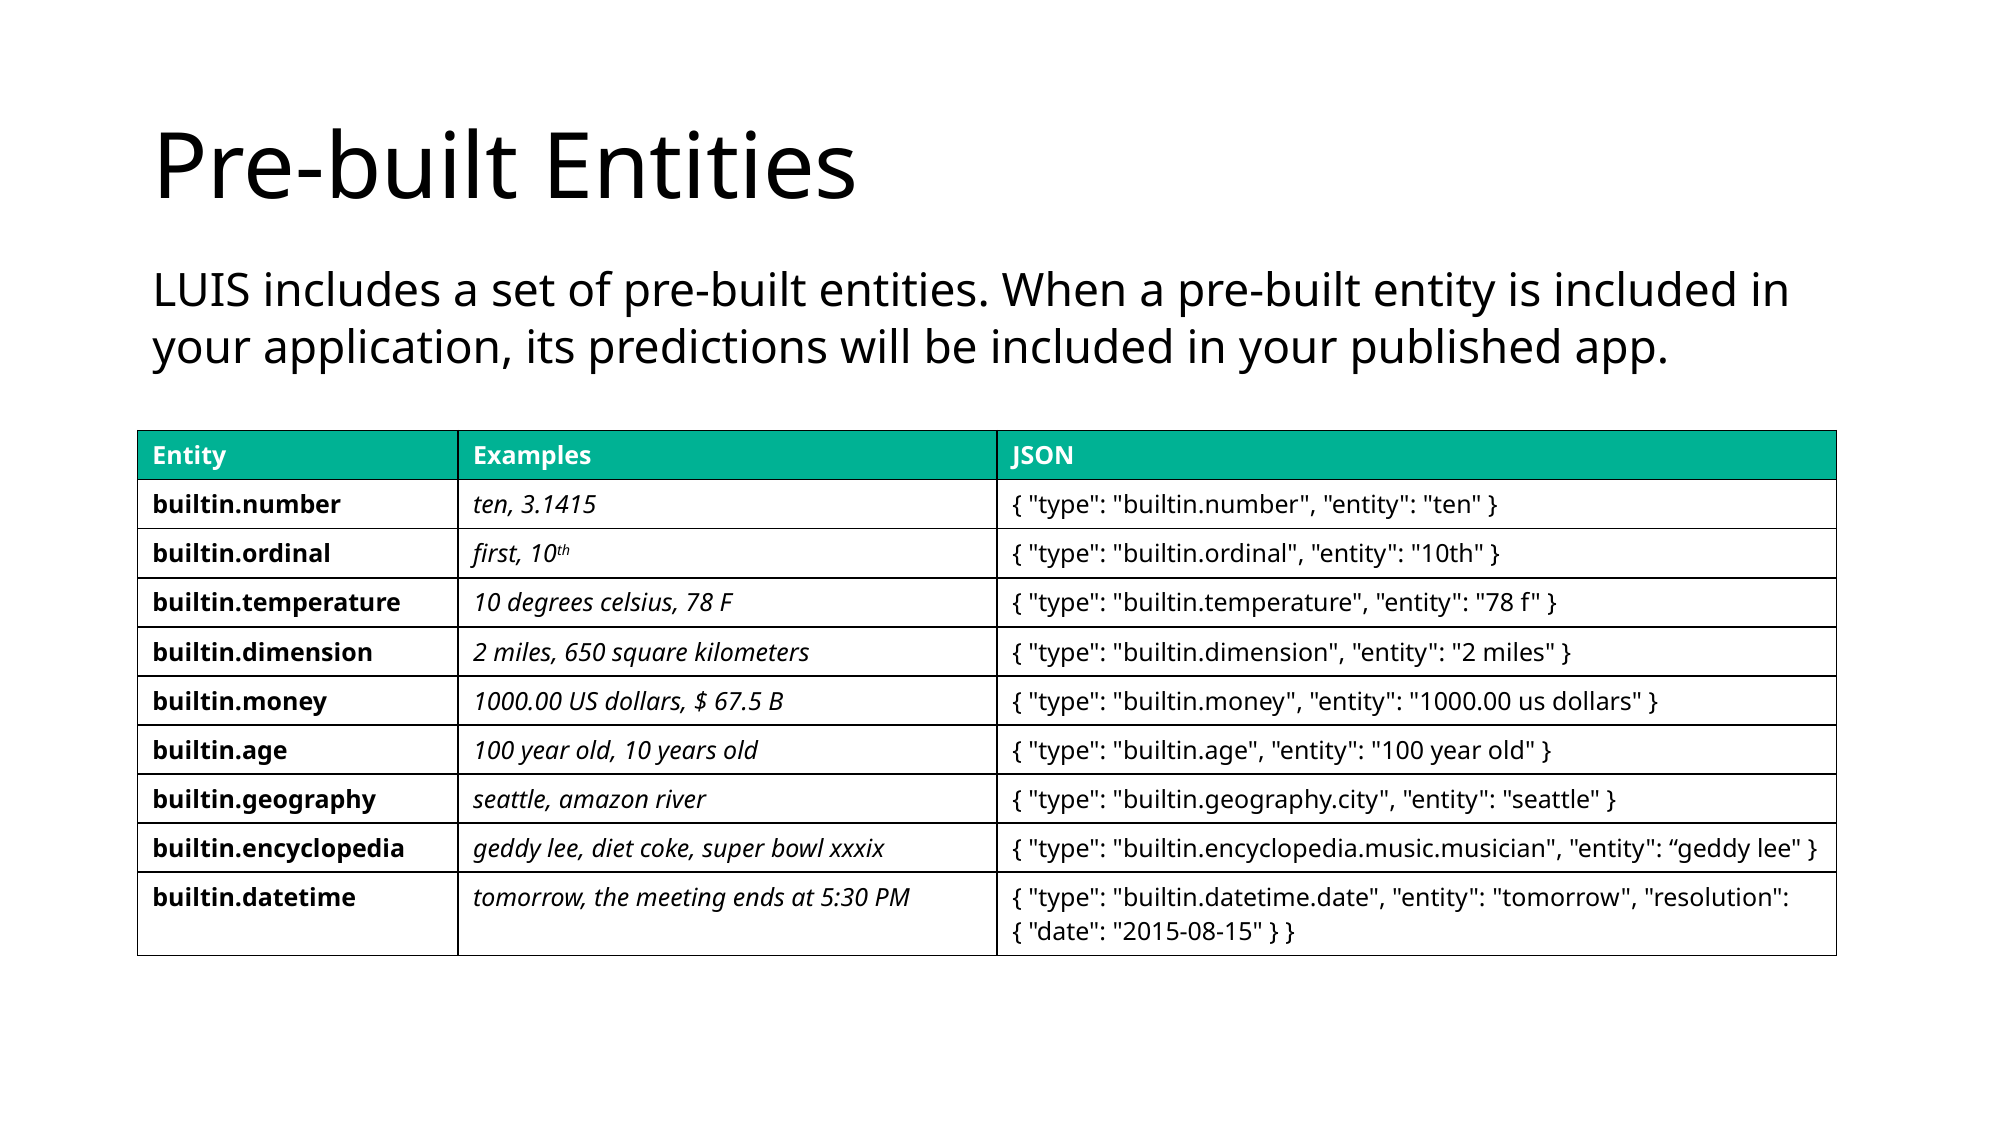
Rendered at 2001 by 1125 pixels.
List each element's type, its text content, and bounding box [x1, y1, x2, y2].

table_cell ten, 3.1415 [459, 480, 996, 528]
table_cell 1000.00 US dollars, $ 67.5 B [459, 677, 996, 724]
table_cell builtin.dimension [138, 628, 457, 675]
table_cell builtin.datetime [138, 873, 457, 955]
text_box LUIS includes a set of pre-built entities. When a pre-built entity is included in your application, its predictions will be included in your published app. [137, 254, 1819, 406]
table_cell { "type": "builtin.geography.city", "entity": "seattle" } [998, 775, 1836, 822]
table_cell { "type": "builtin.money", "entity": "1000.00 us dollars" } [998, 677, 1836, 724]
table_cell 100 year old, 10 years old [459, 726, 996, 773]
table_cell first, 10th [459, 529, 996, 577]
table_cell tomorrow, the meeting ends at 5:30 PM [459, 873, 996, 955]
table_cell { "type": "builtin.encyclopedia.music.musician", "entity": “geddy lee" } [998, 824, 1836, 871]
table_cell { "type": "builtin.age", "entity": "100 year old" } [998, 726, 1836, 773]
table_cell geddy lee, diet coke, super bowl xxxix [459, 824, 996, 871]
table_cell builtin.encyclopedia [138, 824, 457, 871]
table_cell builtin.number [138, 480, 457, 528]
title Pre-built Entities [137, 59, 1863, 278]
table_cell { "type": "builtin.number", "entity": "ten" } [998, 480, 1836, 528]
table_cell builtin.money [138, 677, 457, 724]
table_cell 2 miles, 650 square kilometers [459, 628, 996, 675]
table_cell { "type": "builtin.dimension", "entity": "2 miles" } [998, 628, 1836, 675]
table_cell builtin.age [138, 726, 457, 773]
table_cell { "type": "builtin.temperature", "entity": "78 f" } [998, 579, 1836, 626]
table_header Entity [138, 431, 457, 479]
table_cell seattle, amazon river [459, 775, 996, 822]
table_header Examples [459, 431, 996, 479]
table_cell builtin.geography [138, 775, 457, 822]
table_cell { "type": "builtin.ordinal", "entity": "10th" } [998, 529, 1836, 577]
table_cell { "type": "builtin.datetime.date", "entity": "tomorrow", "resolution": { "date": "2015-08-15" } } [998, 873, 1836, 955]
table_cell builtin.ordinal [138, 529, 457, 577]
table_header JSON [998, 431, 1836, 479]
table_cell 10 degrees celsius, 78 F [459, 579, 996, 626]
table_cell builtin.temperature [138, 579, 457, 626]
